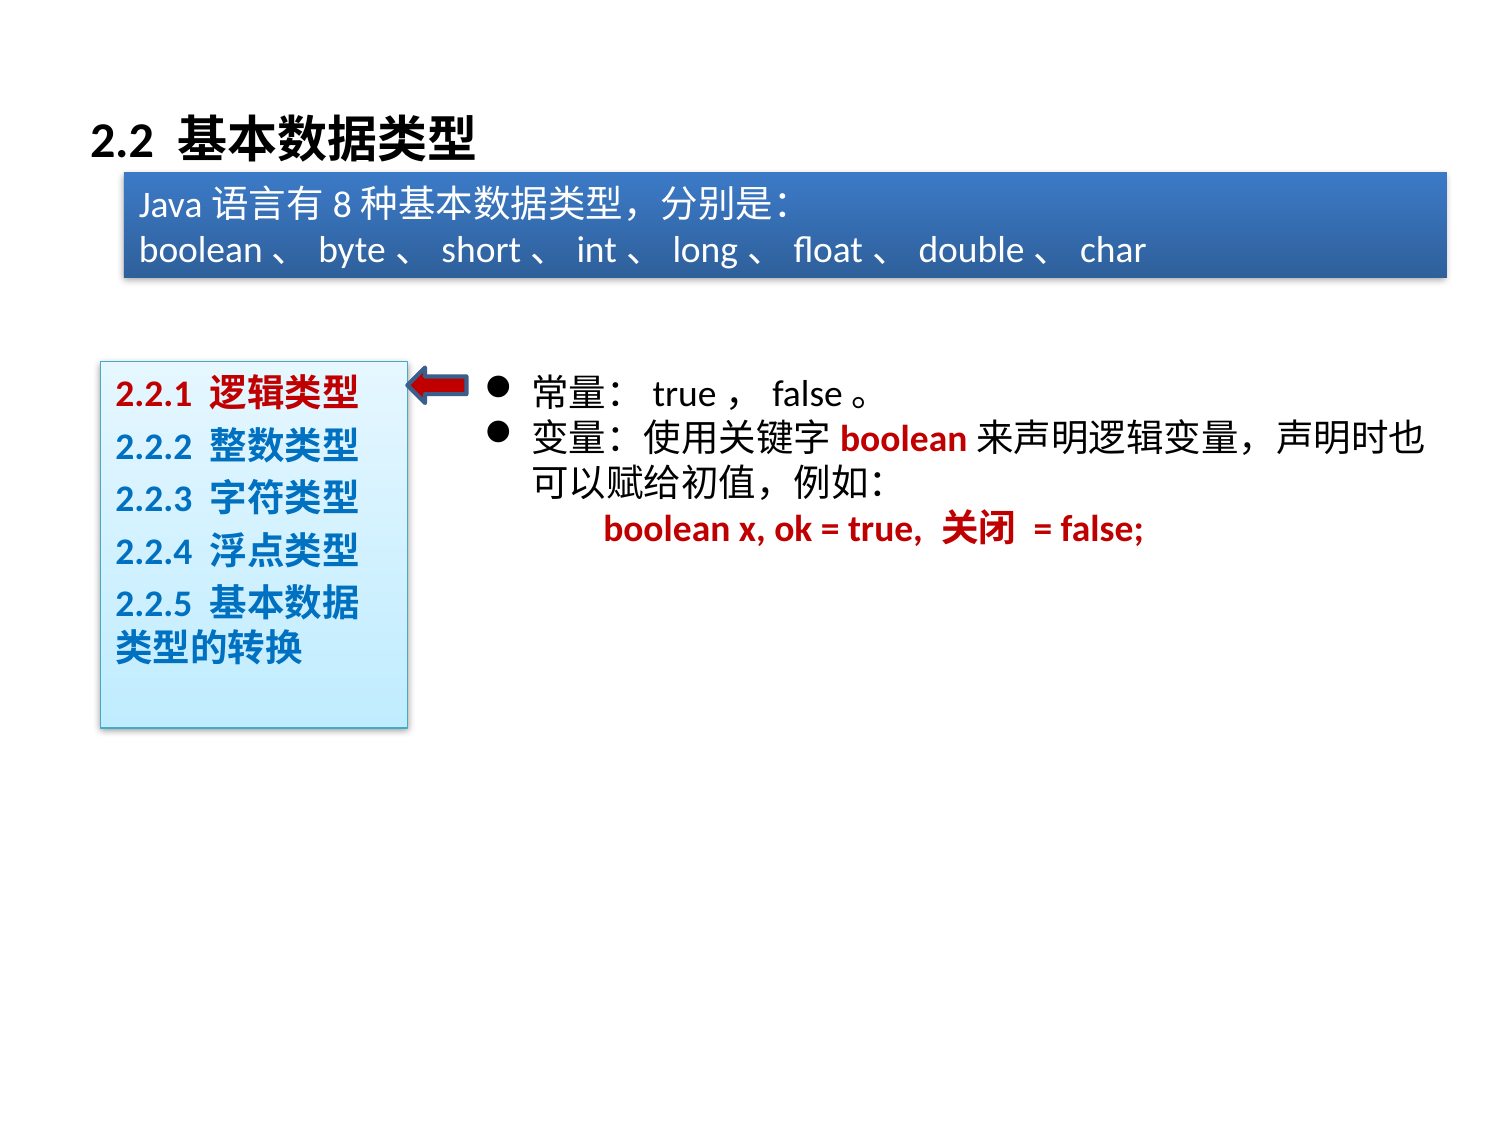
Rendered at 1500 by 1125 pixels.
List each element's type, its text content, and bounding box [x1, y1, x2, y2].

text_box [405, 365, 469, 405]
list 2.2.1 逻辑类型 2.2.2 整数类型 2.2.3 字符类型 2.2.4 浮点类型 2.2.5 基本数据类型的转换 [100, 361, 408, 729]
title 2.2 基本数据类型 [75, 44, 561, 236]
text_box 常量：true，false。 变量：使用关键字boolean来声明逻辑变量，声明时也可以赋给初值，例如： boolean x, ok = true, 关闭 = false; [469, 361, 1450, 557]
text_box Java语言有8种基本数据类型，分别是： boolean、byte、short、int、long、float、double、char [123, 172, 1447, 278]
